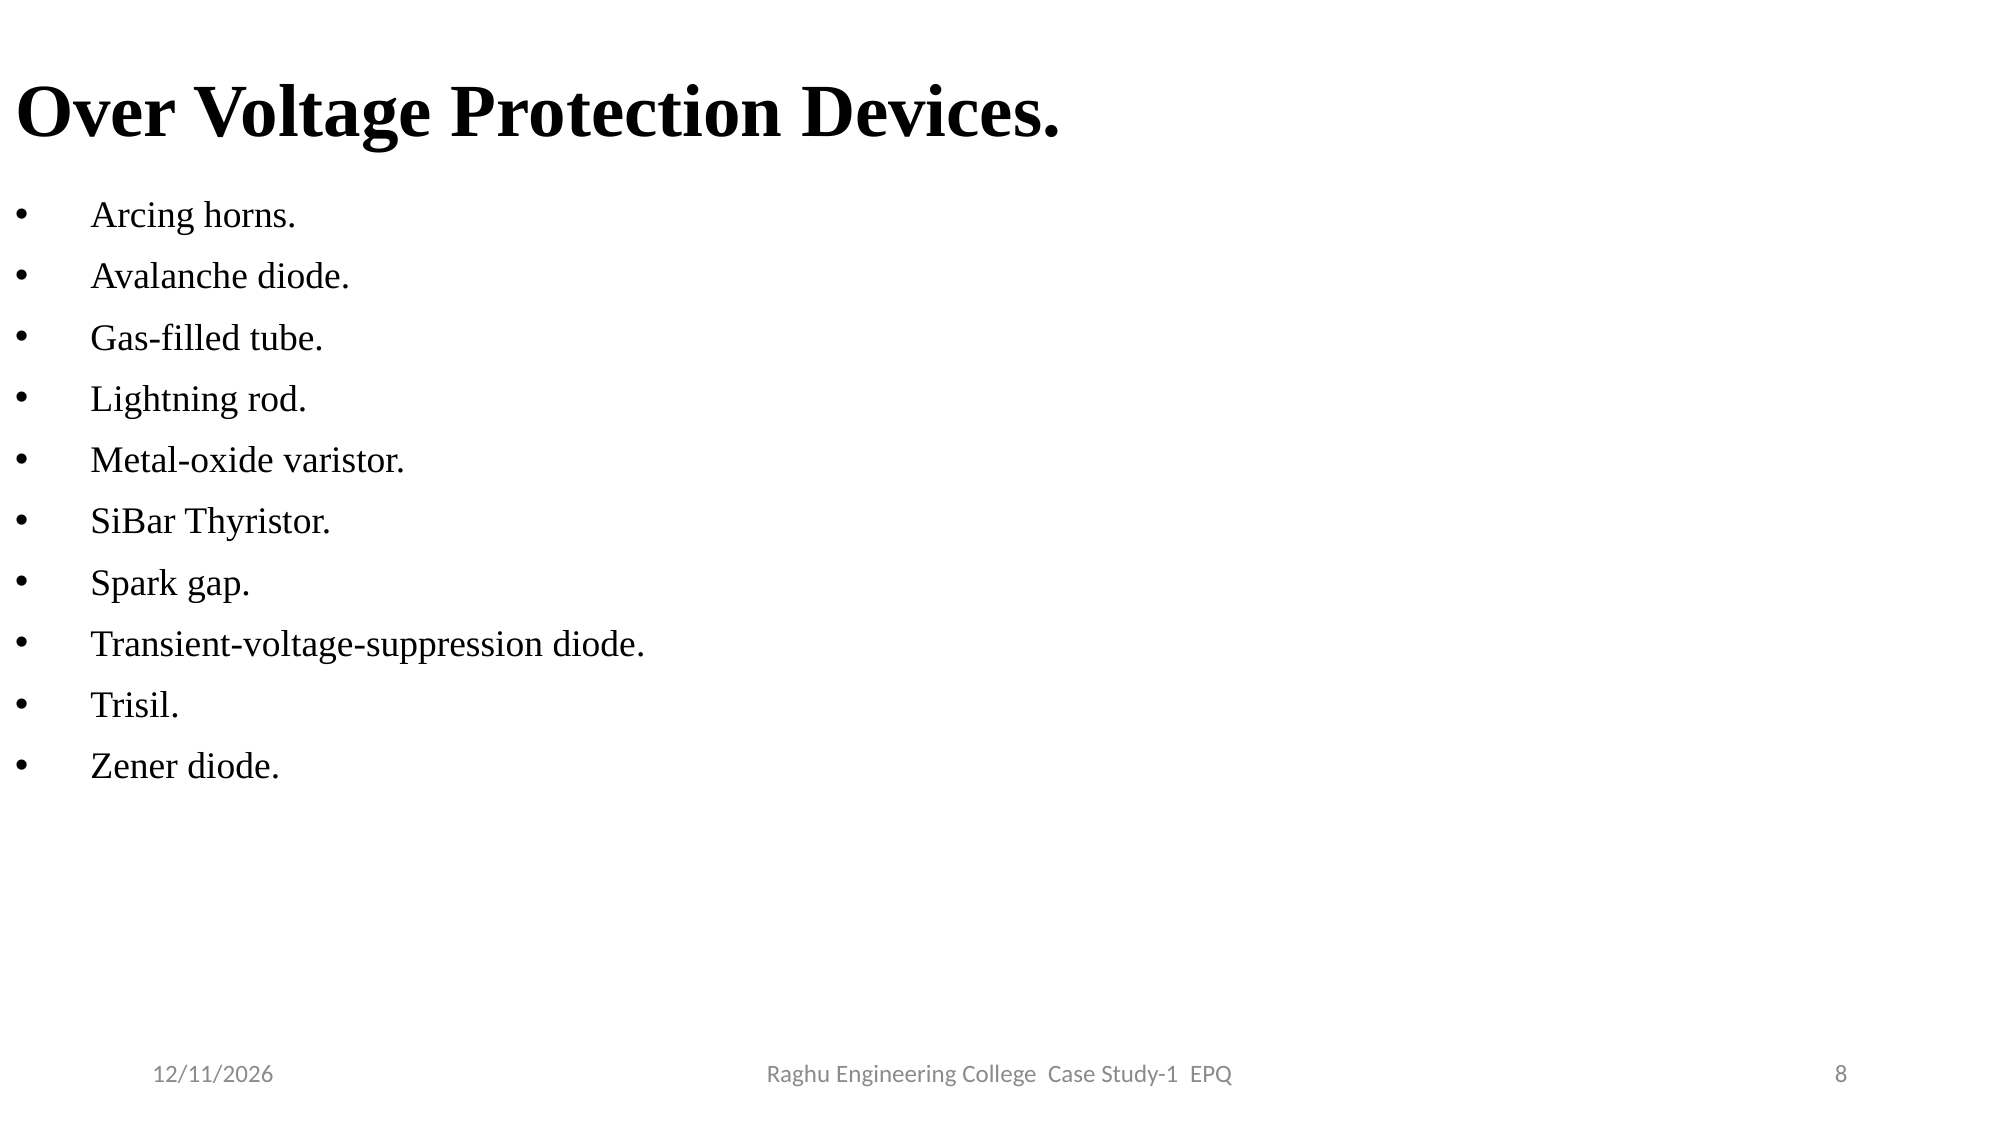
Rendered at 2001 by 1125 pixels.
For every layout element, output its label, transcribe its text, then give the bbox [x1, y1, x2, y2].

footer Raghu Engineering College Case Study-1 EPQ [662, 1042, 1338, 1103]
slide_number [137, 1042, 588, 1103]
slide_number 8 [1412, 1042, 1863, 1103]
list Arcing horns. Avalanche diode. Gas-filled tube. Lightning rod. Metal-oxide varistor. SiBar Thyristor. Spark gap. Transient-voltage-suppression diode. Trisil. Zener diode. [0, 187, 2000, 902]
title Over Voltage Protection Devices. [0, 3, 2000, 187]
